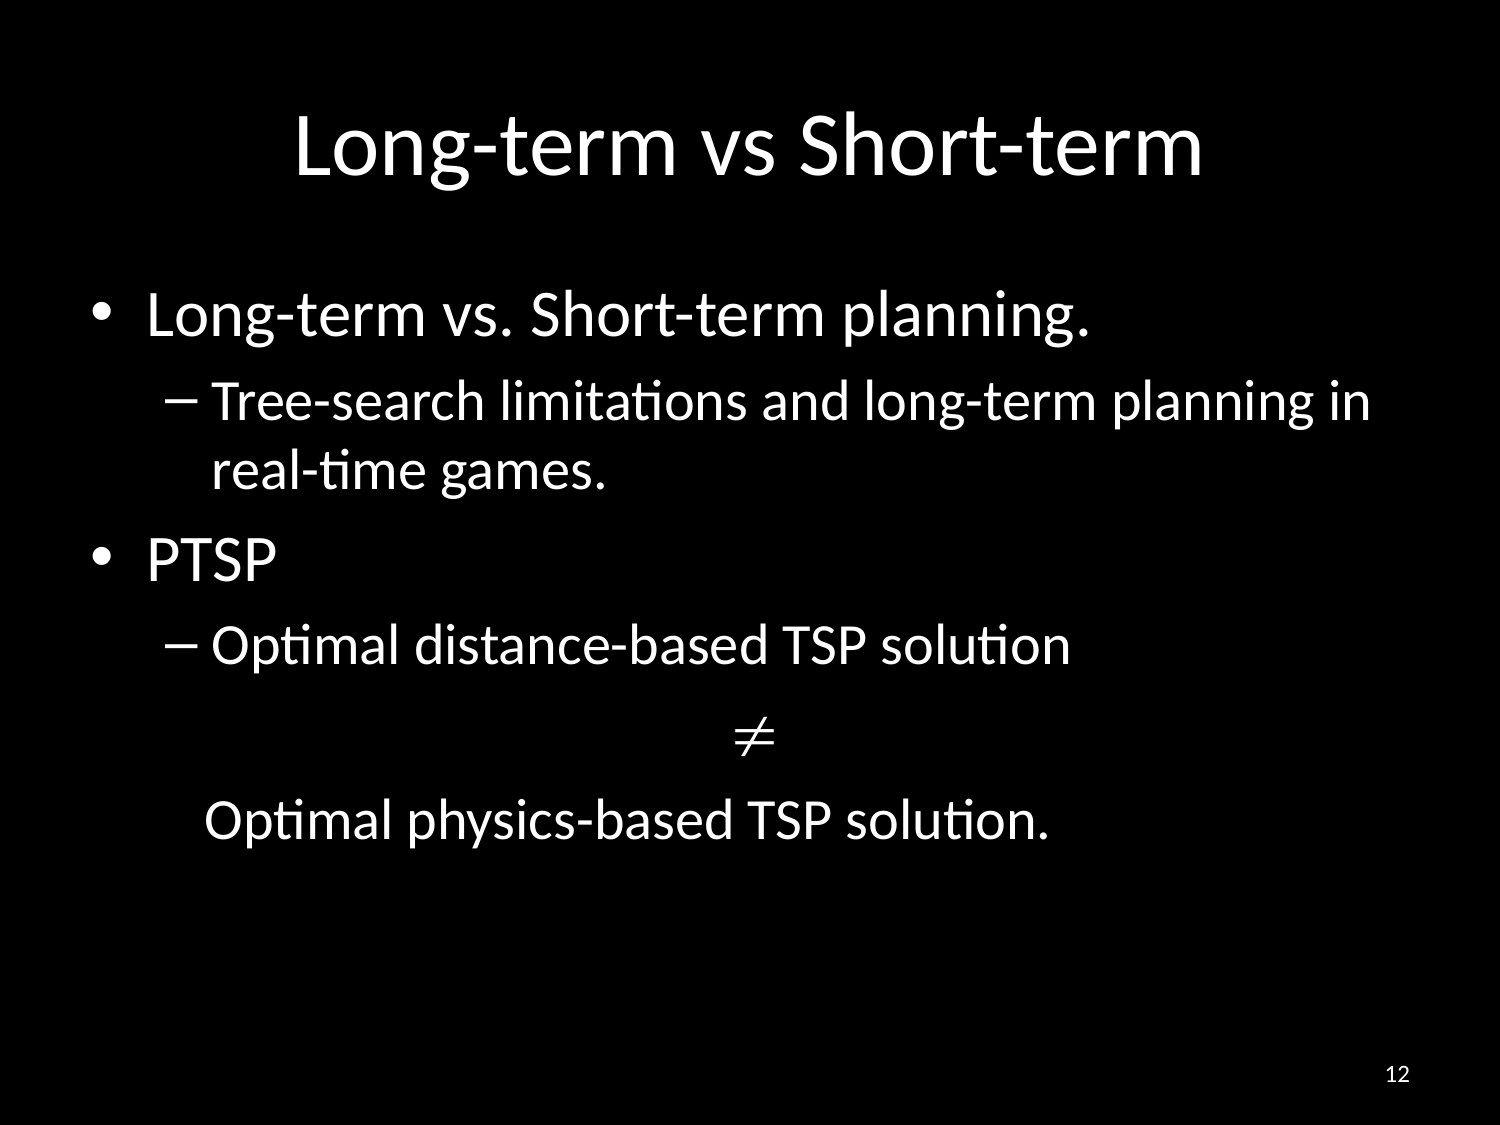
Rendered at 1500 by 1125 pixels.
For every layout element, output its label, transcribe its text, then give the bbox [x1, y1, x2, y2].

title Long-term vs Short-term [75, 45, 1425, 233]
slide_number 12 [1074, 1042, 1425, 1103]
list Long-term vs. Short-term planning. Tree-search limitations and long-term planning in real-time games. PTSP Optimal distance-based TSP solution ¹ Optimal physics-based TSP solution. [75, 262, 1425, 1083]
